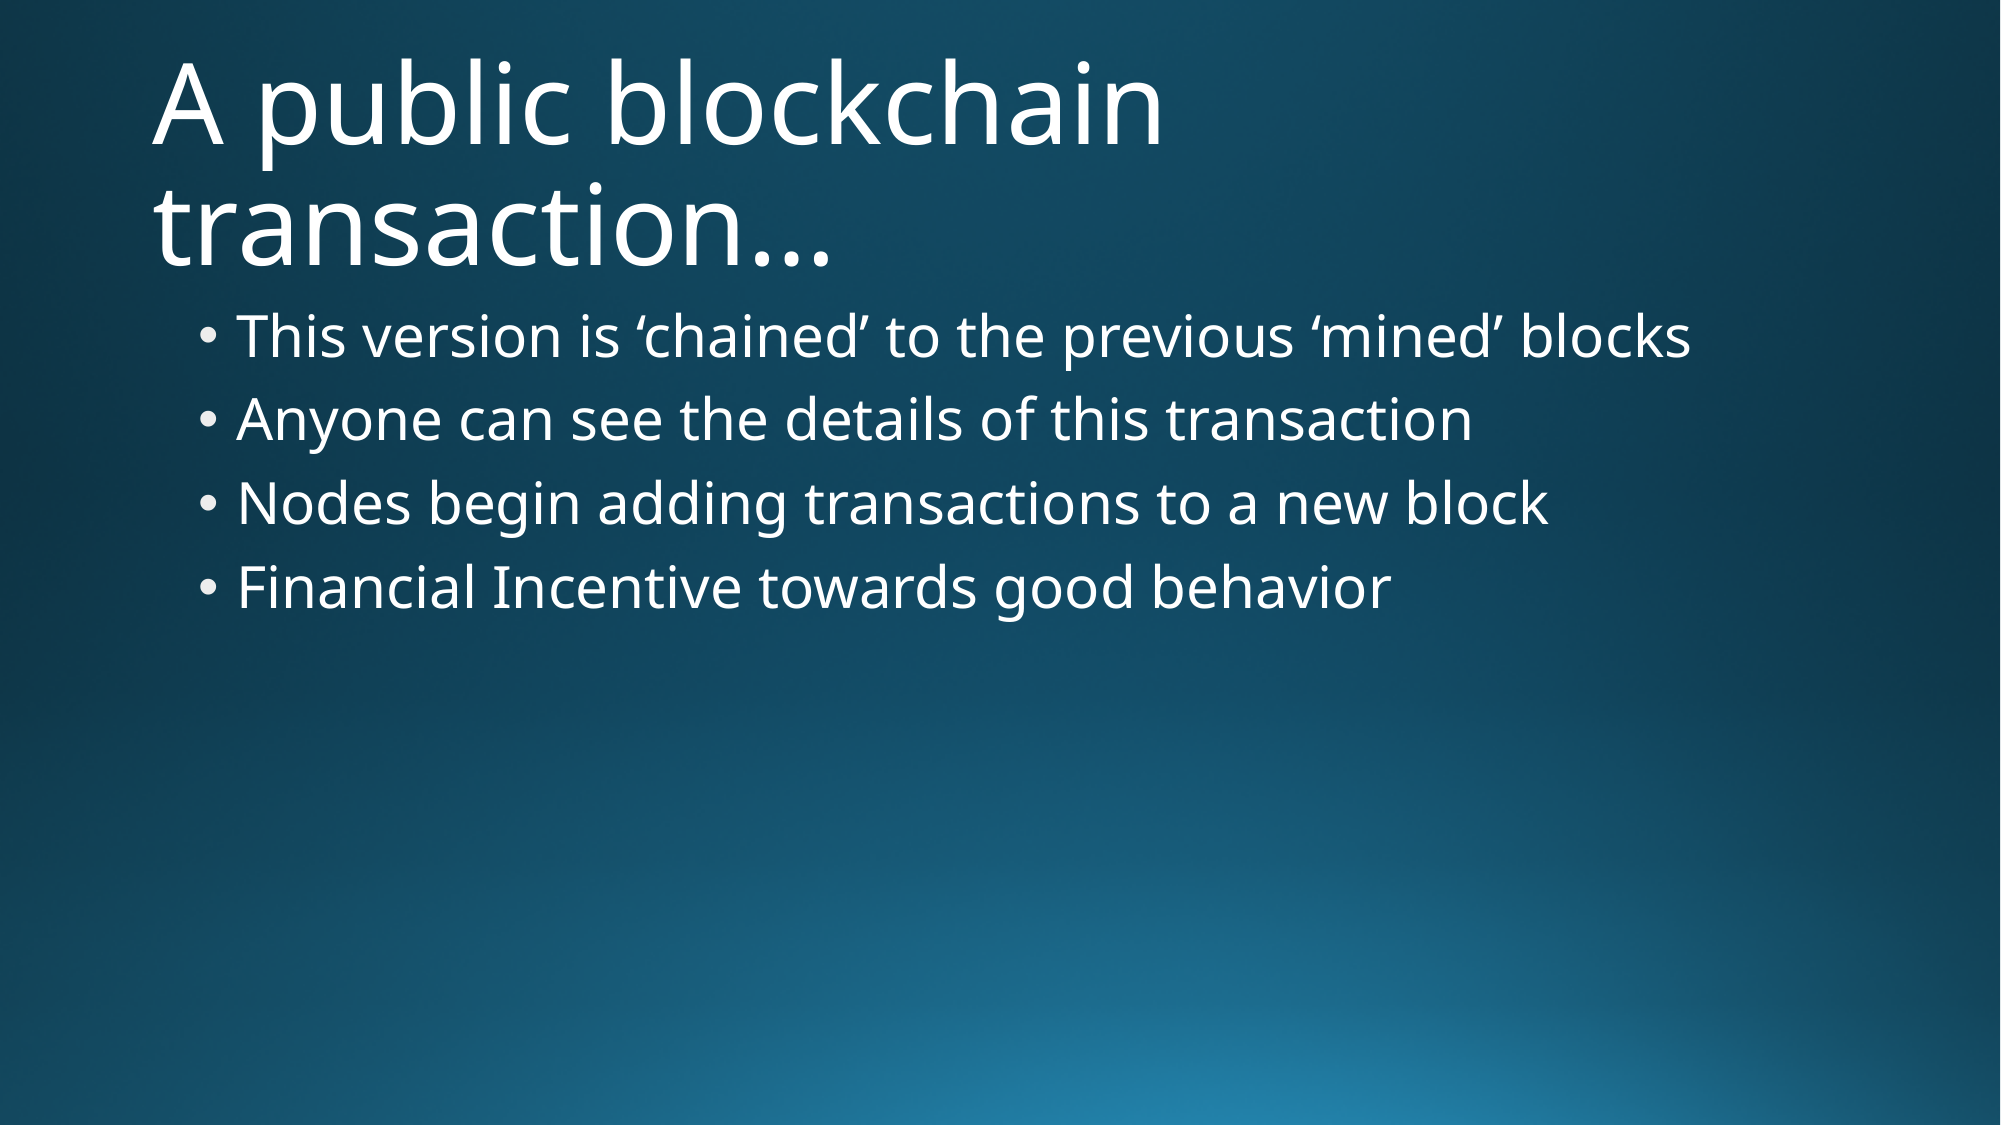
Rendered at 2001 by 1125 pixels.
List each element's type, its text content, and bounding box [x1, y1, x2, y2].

list This version is ‘chained’ to the previous ‘mined’ blocks Anyone can see the details of this transaction Nodes begin adding transactions to a new block Financial Incentive towards good behavior [183, 299, 1863, 1014]
picture [0, 0, 2001, 1125]
title A public blockchain transaction… [137, 59, 1863, 278]
